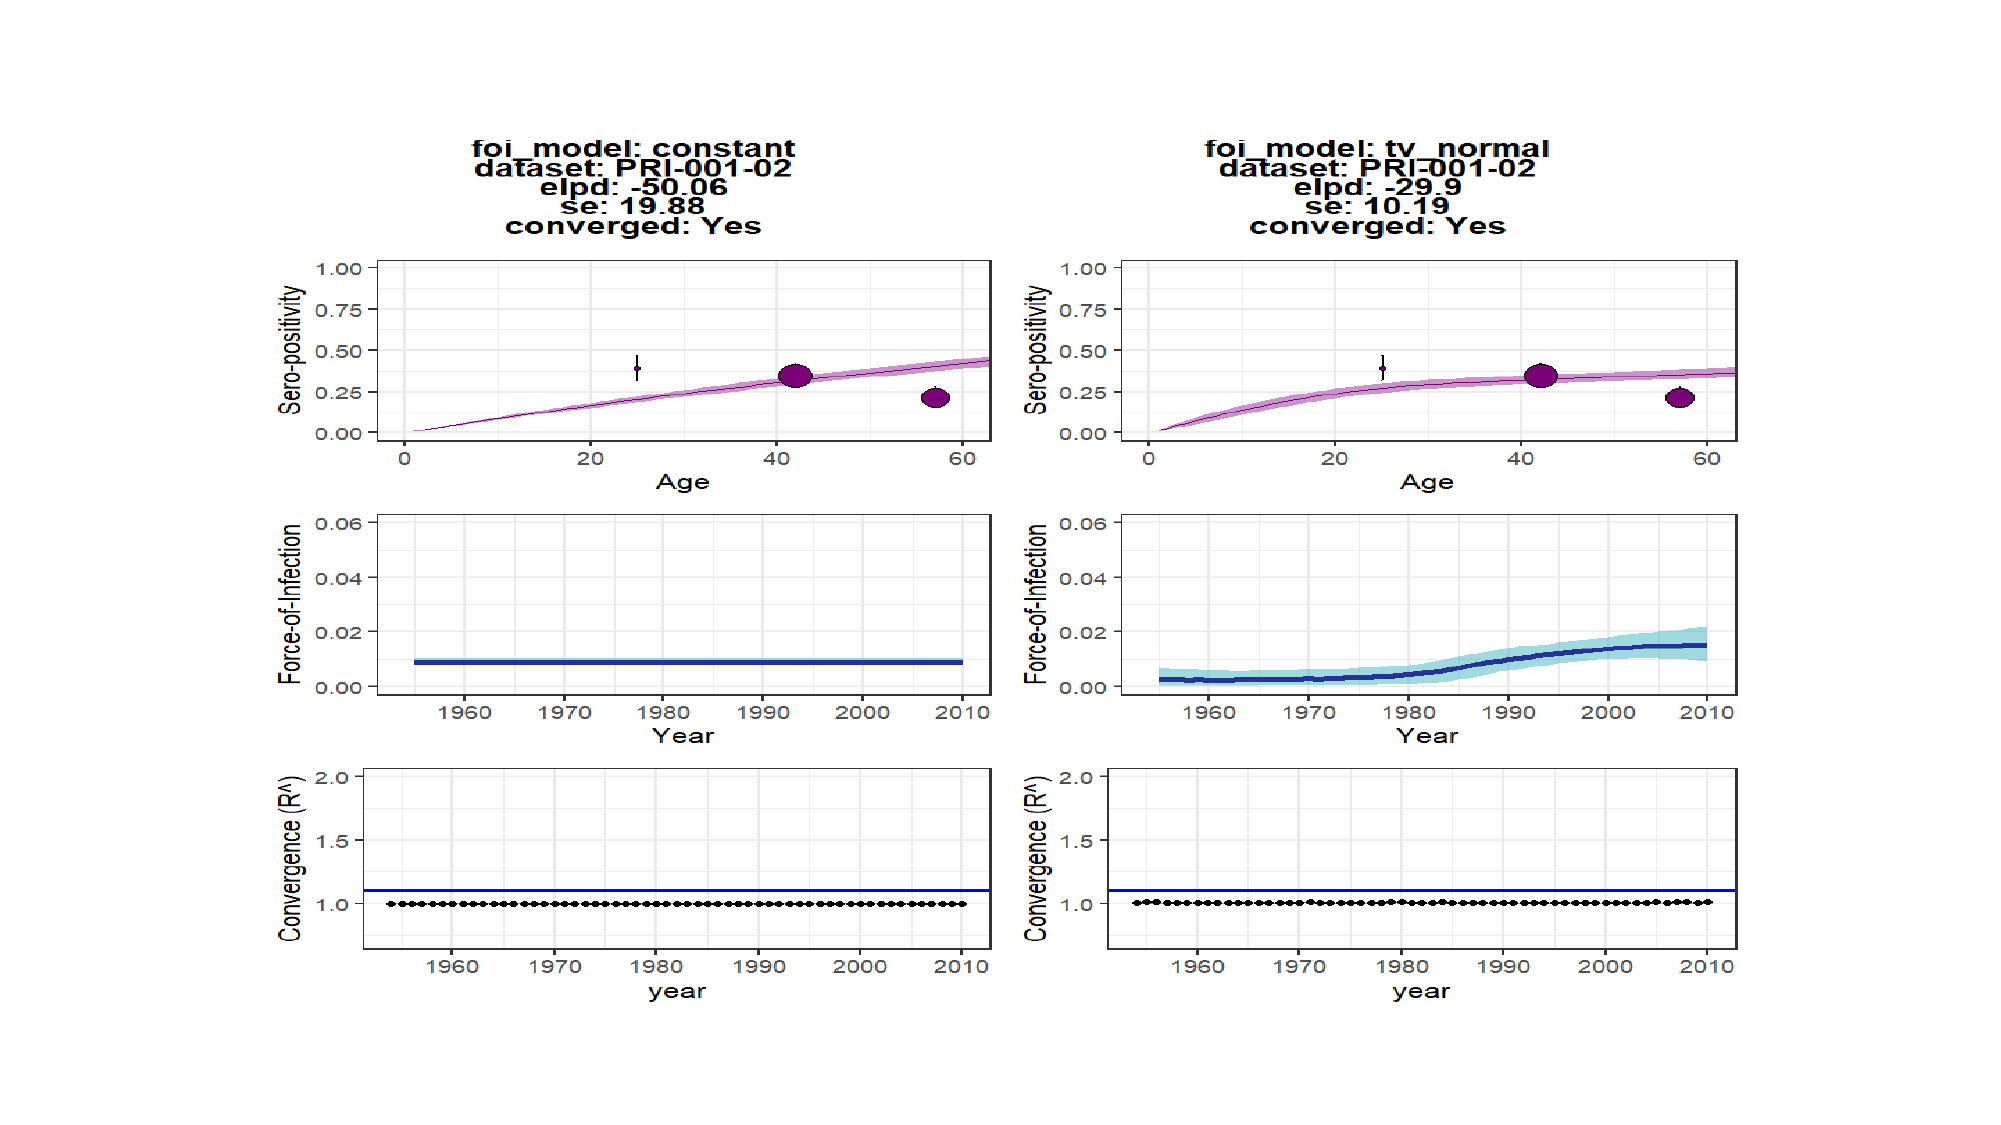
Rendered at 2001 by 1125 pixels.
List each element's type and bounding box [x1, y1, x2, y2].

picture [262, 122, 1753, 1012]
